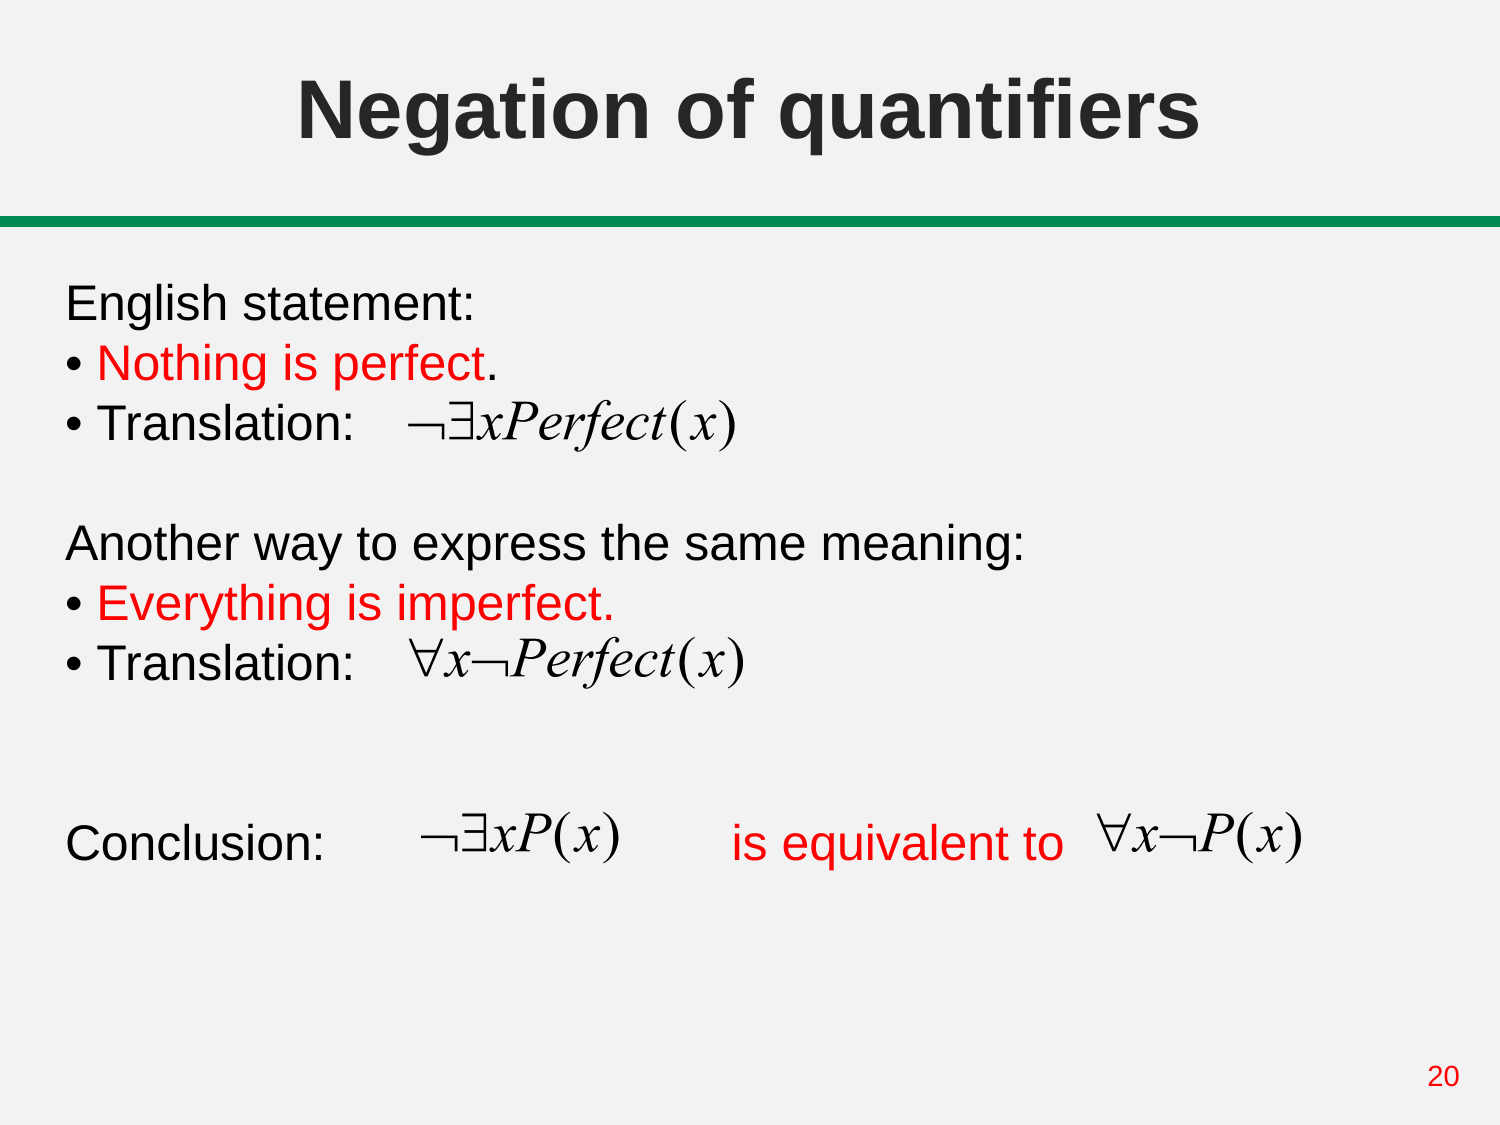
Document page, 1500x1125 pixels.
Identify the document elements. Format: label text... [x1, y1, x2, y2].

picture [1087, 799, 1313, 876]
picture [399, 387, 748, 463]
text_box English statement: • Nothing is perfect. • Translation: Another way to express the same meaning: • Everything is imperfect. • Translation: Conclusion: is equivalent to [49, 262, 1463, 878]
picture [399, 624, 757, 701]
picture [412, 799, 629, 876]
title Negation of quantifiers [0, 0, 1500, 163]
